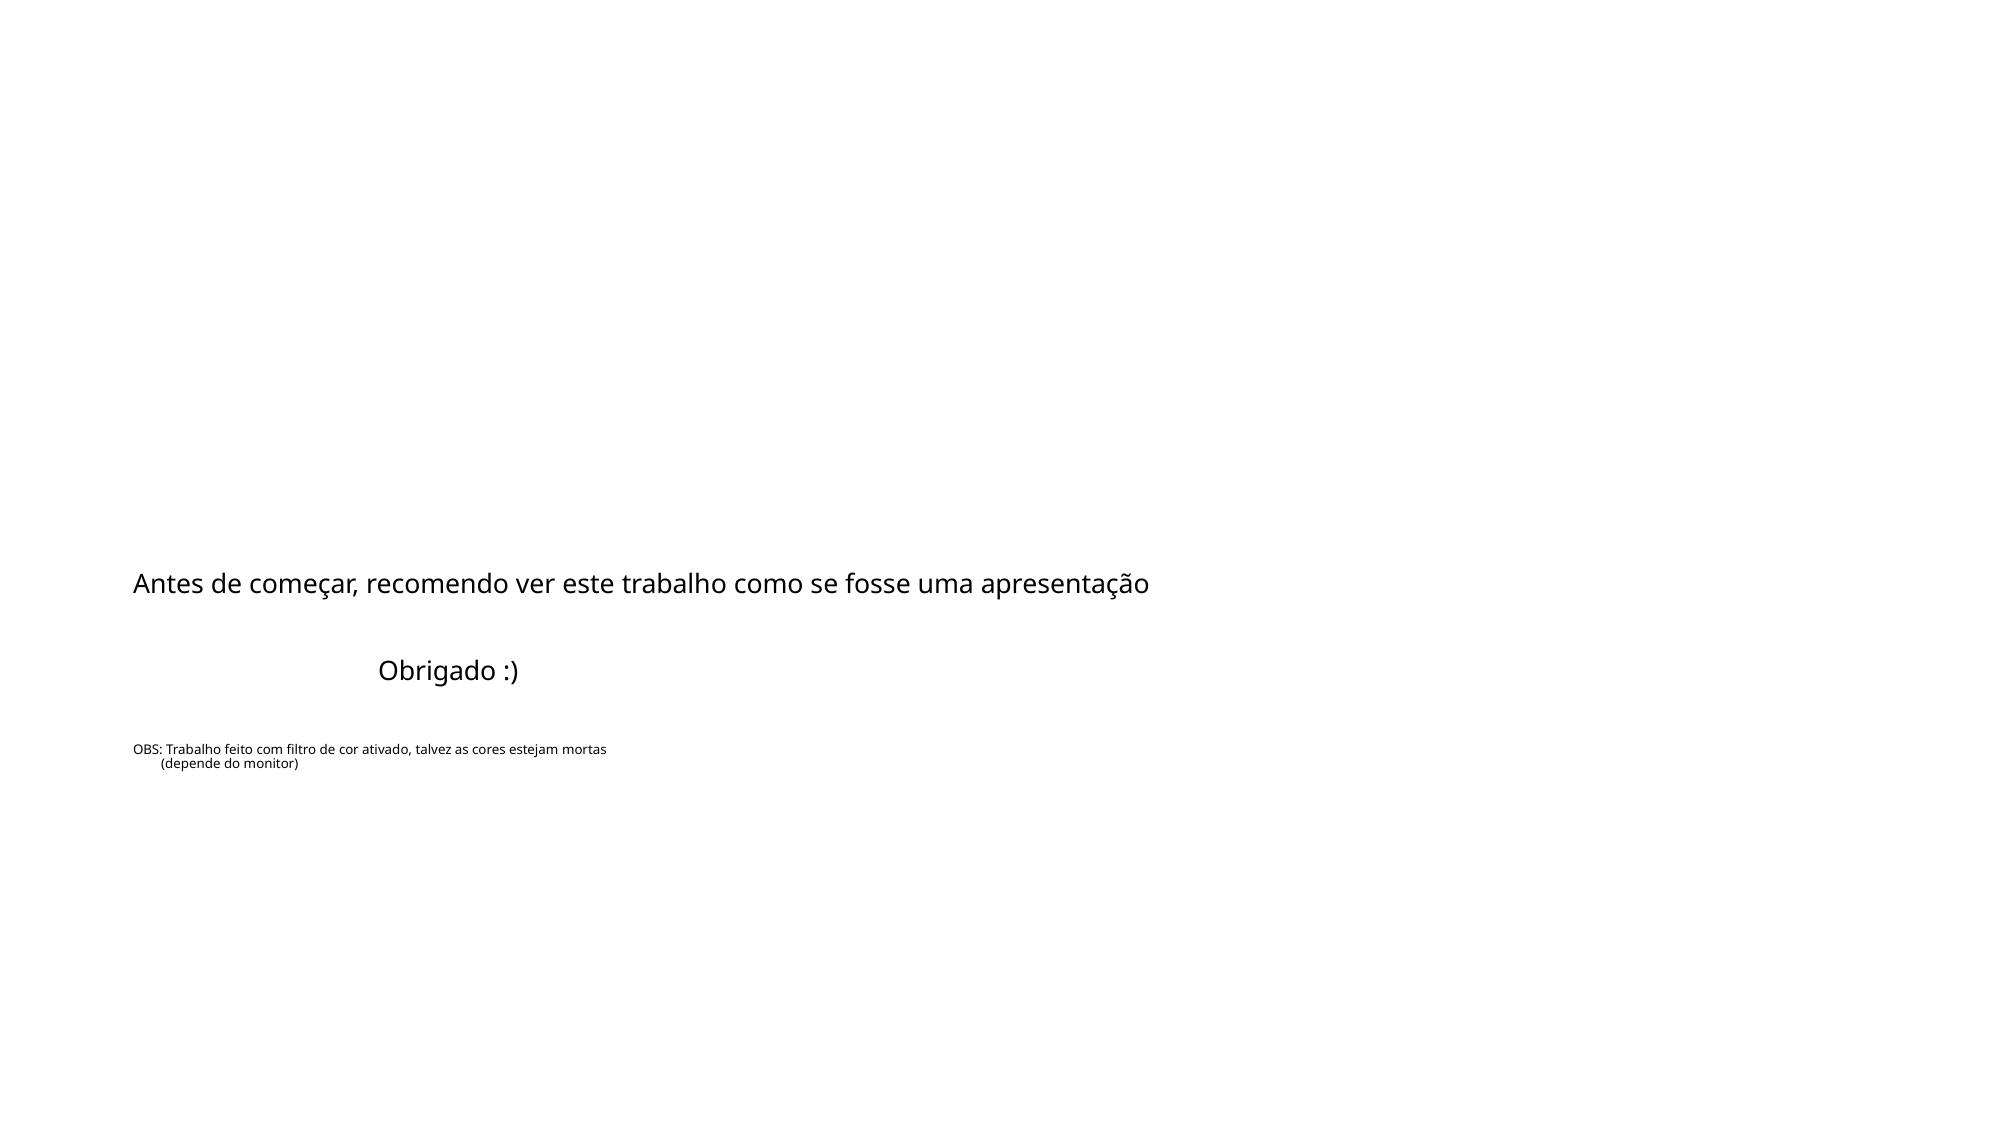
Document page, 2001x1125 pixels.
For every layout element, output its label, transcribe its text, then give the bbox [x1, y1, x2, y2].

title Antes de começar, recomendo ver este trabalho como se fosse uma apresentação Obrigado :) OBS: Trabalho feito com filtro de cor ativado, talvez as cores estejam mortas (depende do monitor) [118, 562, 1844, 780]
